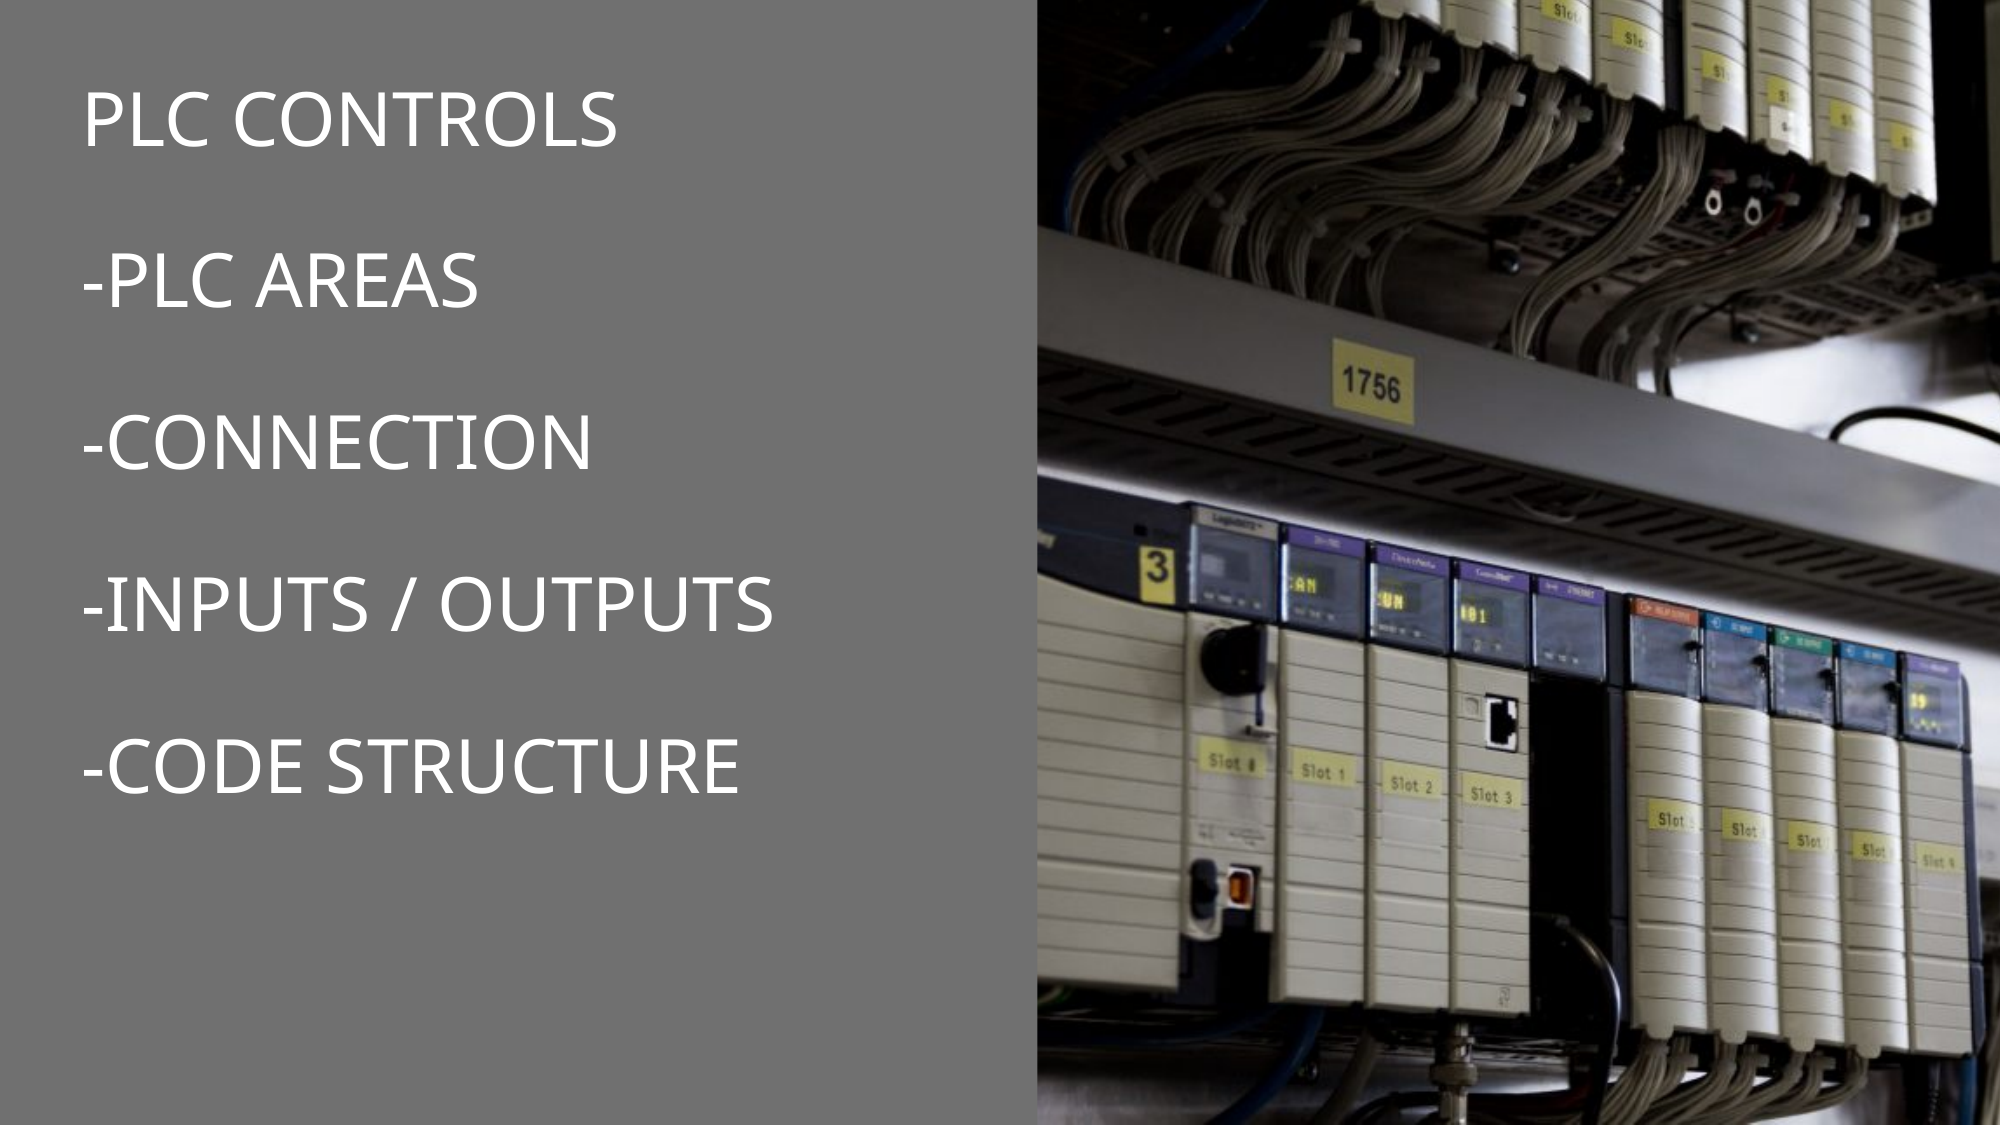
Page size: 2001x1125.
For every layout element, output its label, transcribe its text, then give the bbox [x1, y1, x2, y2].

title Plc controls -plc areas -Connection -inputs / outputs -code structure [81, 81, 963, 963]
picture [1037, 0, 2000, 1125]
